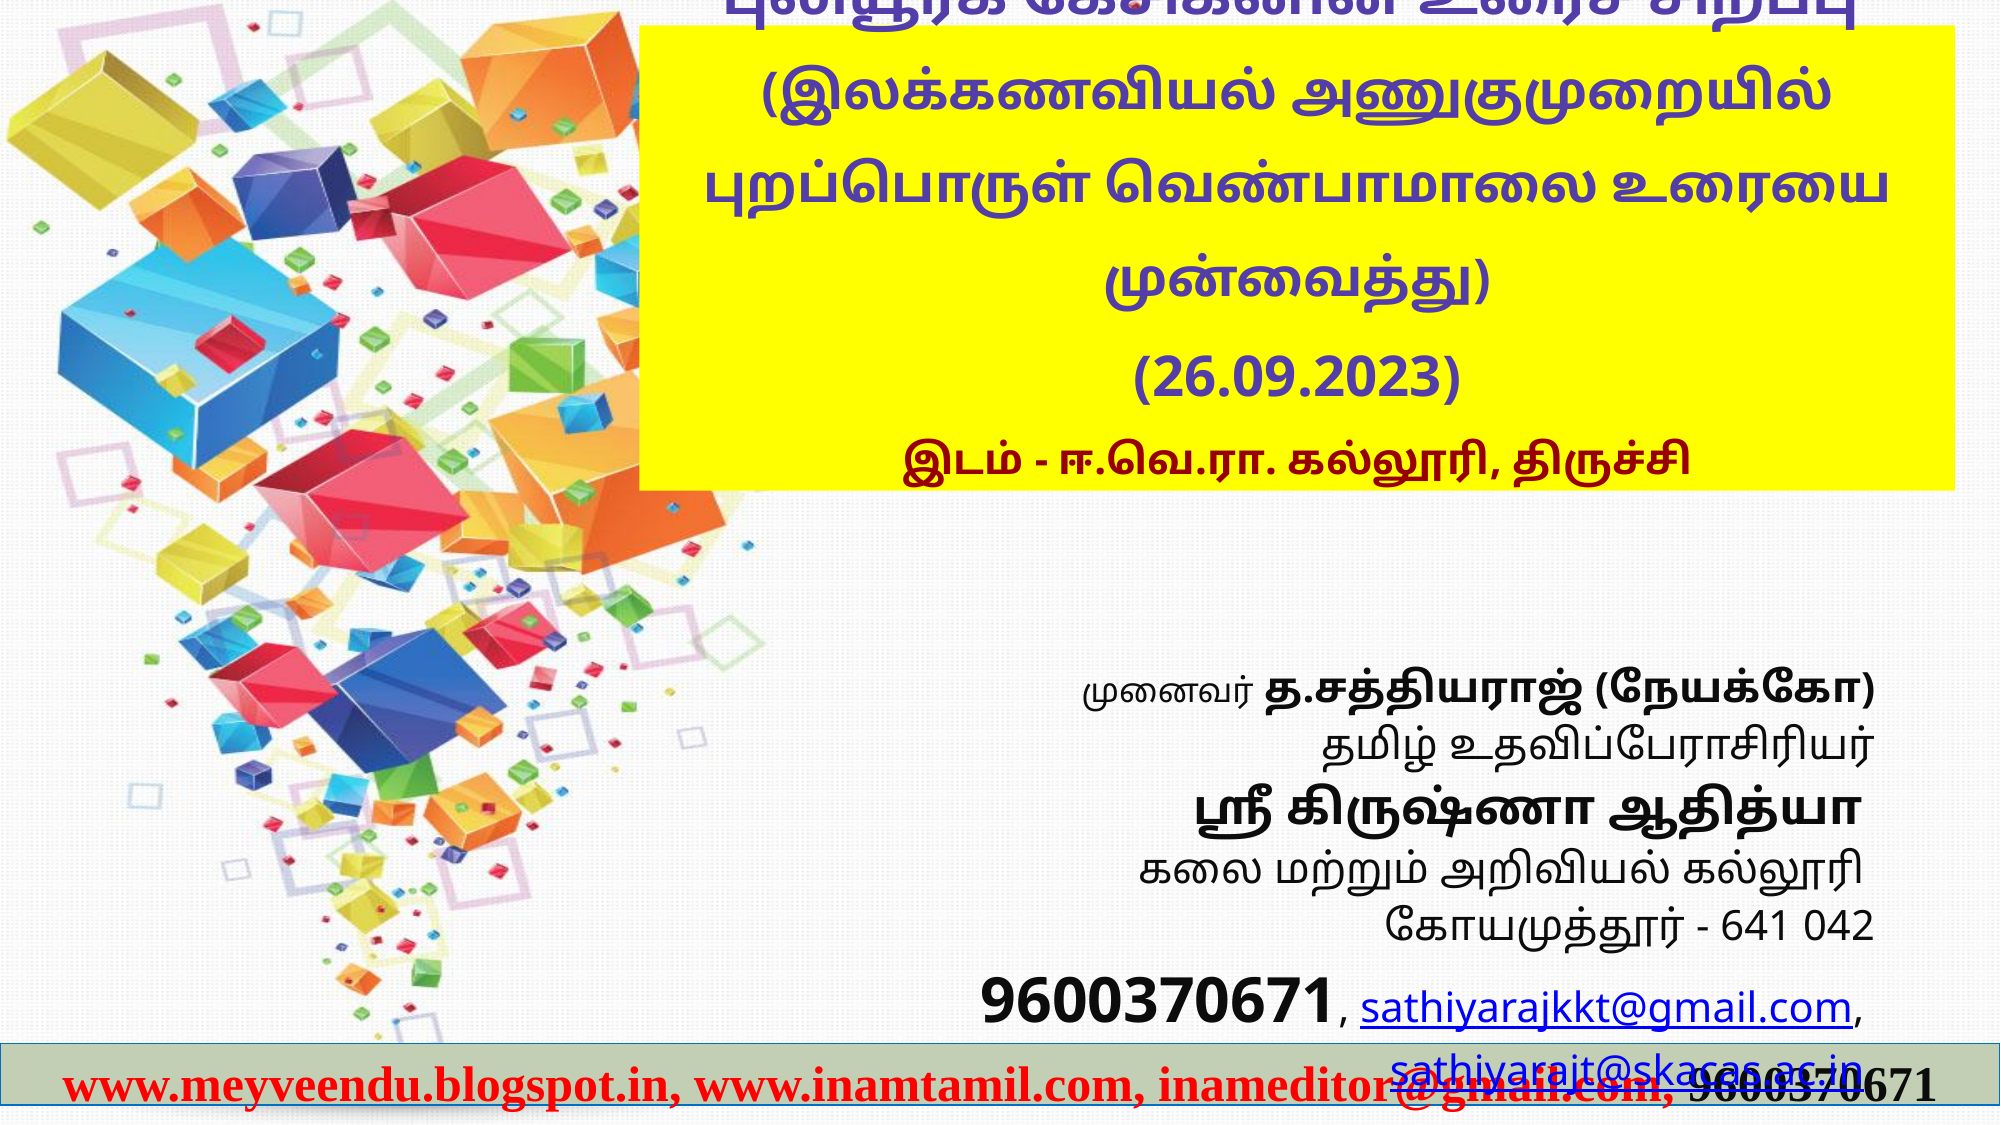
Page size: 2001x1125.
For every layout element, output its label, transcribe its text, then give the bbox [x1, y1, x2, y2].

text_box www.meyveendu.blogspot.in, www.inamtamil.com, inameditor@gmail.com, 9600370671 [0, 1043, 2000, 1105]
title புலியூர்க் கேசிகனின் உரைச் சிறப்பு (இலக்கணவியல் அணுகுமுறையில் புறப்பொருள் வெண்பாமாலை உரையை முன்வைத்து) (26.09.2023) இடம் - ஈ.வெ.ரா. கல்லூரி, திருச்சி [639, 25, 1956, 491]
text_box முனைவர் த.சத்தியராஜ் (நேயக்கோ) தமிழ் உதவிப்பேராசிரியர் ஸ்ரீ கிருஷ்ணா ஆதித்யா கலை மற்றும் அறிவியல் கல்லூரி கோயமுத்தூர் - 641 042 9600370671, sathiyarajkkt@gmail.com, sathiyarajt@skacas.ac.in [500, 645, 1891, 1044]
picture [0, 0, 2001, 1125]
